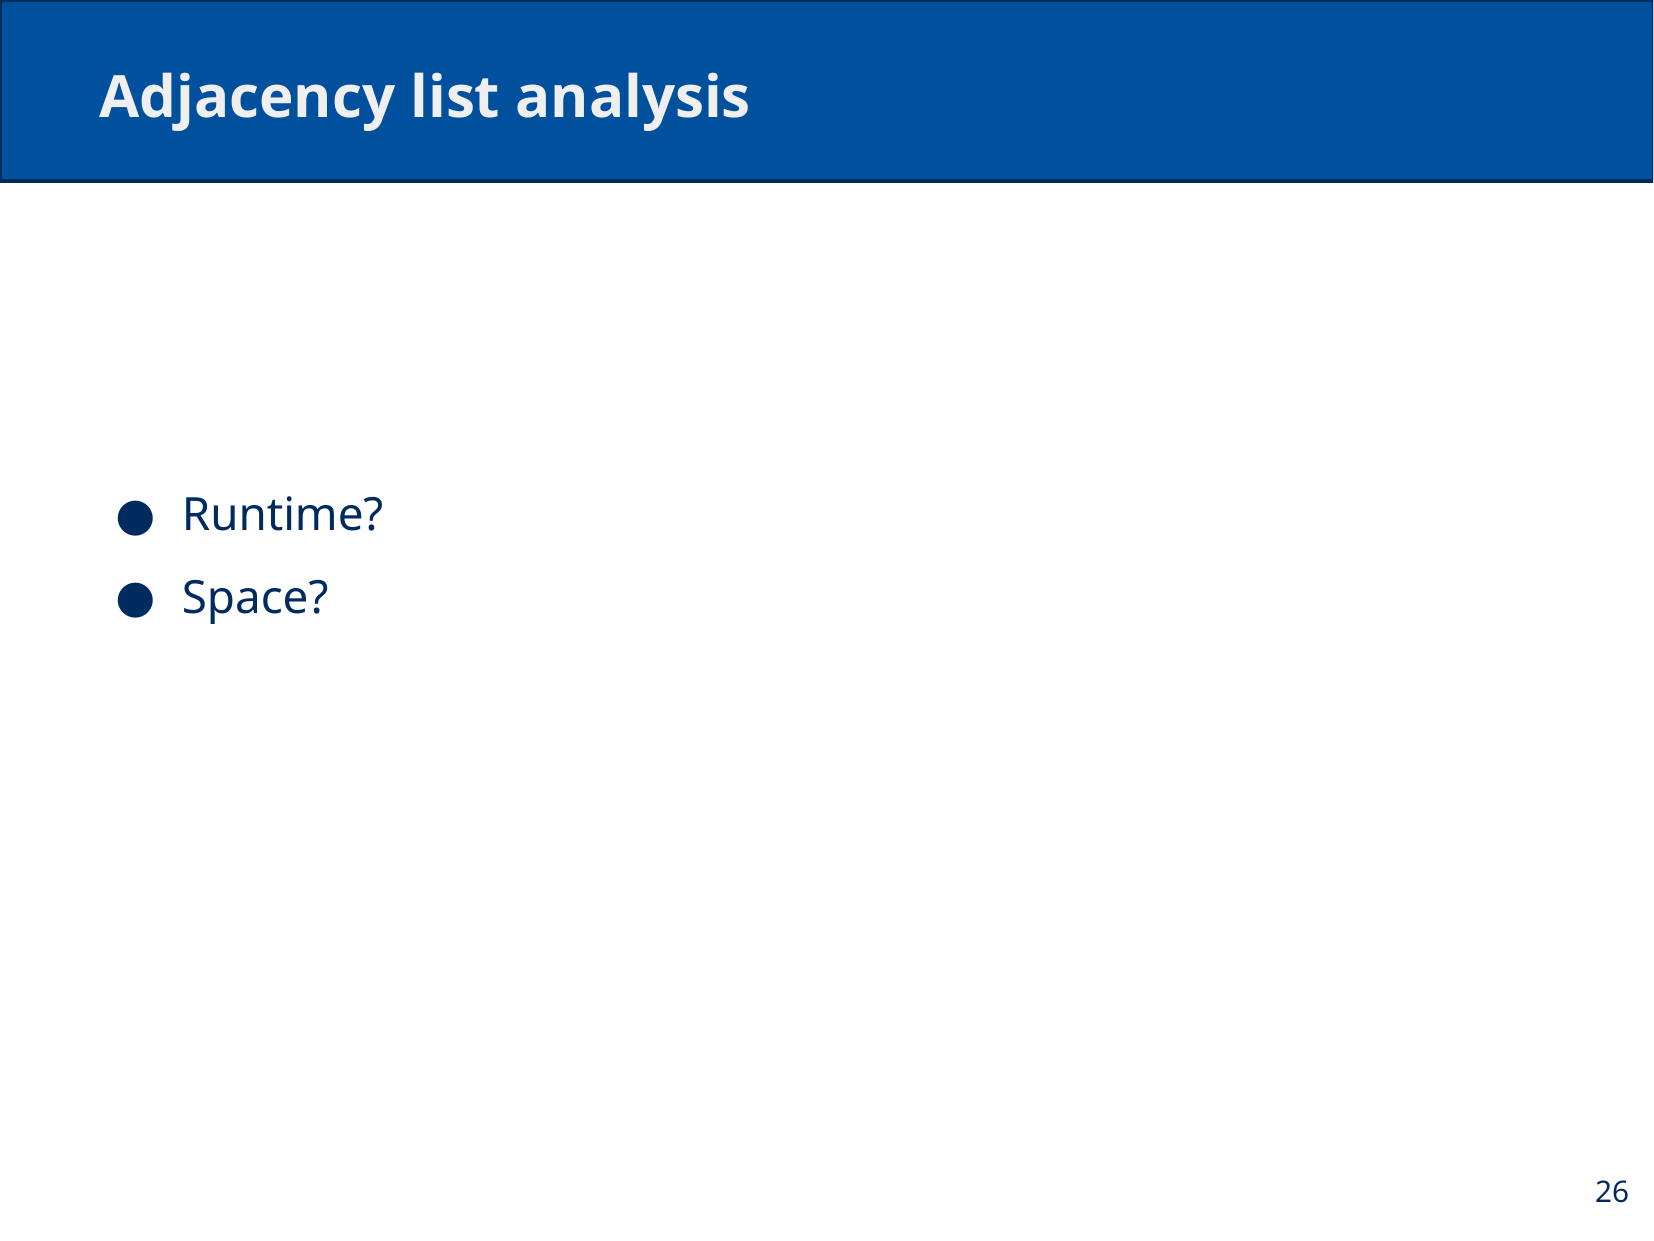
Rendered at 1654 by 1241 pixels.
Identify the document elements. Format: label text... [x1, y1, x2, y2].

list Runtime? Space? [82, 440, 1571, 1188]
title Adjacency list analysis [82, 36, 1571, 146]
slide_number 26 [1546, 1145, 1647, 1241]
